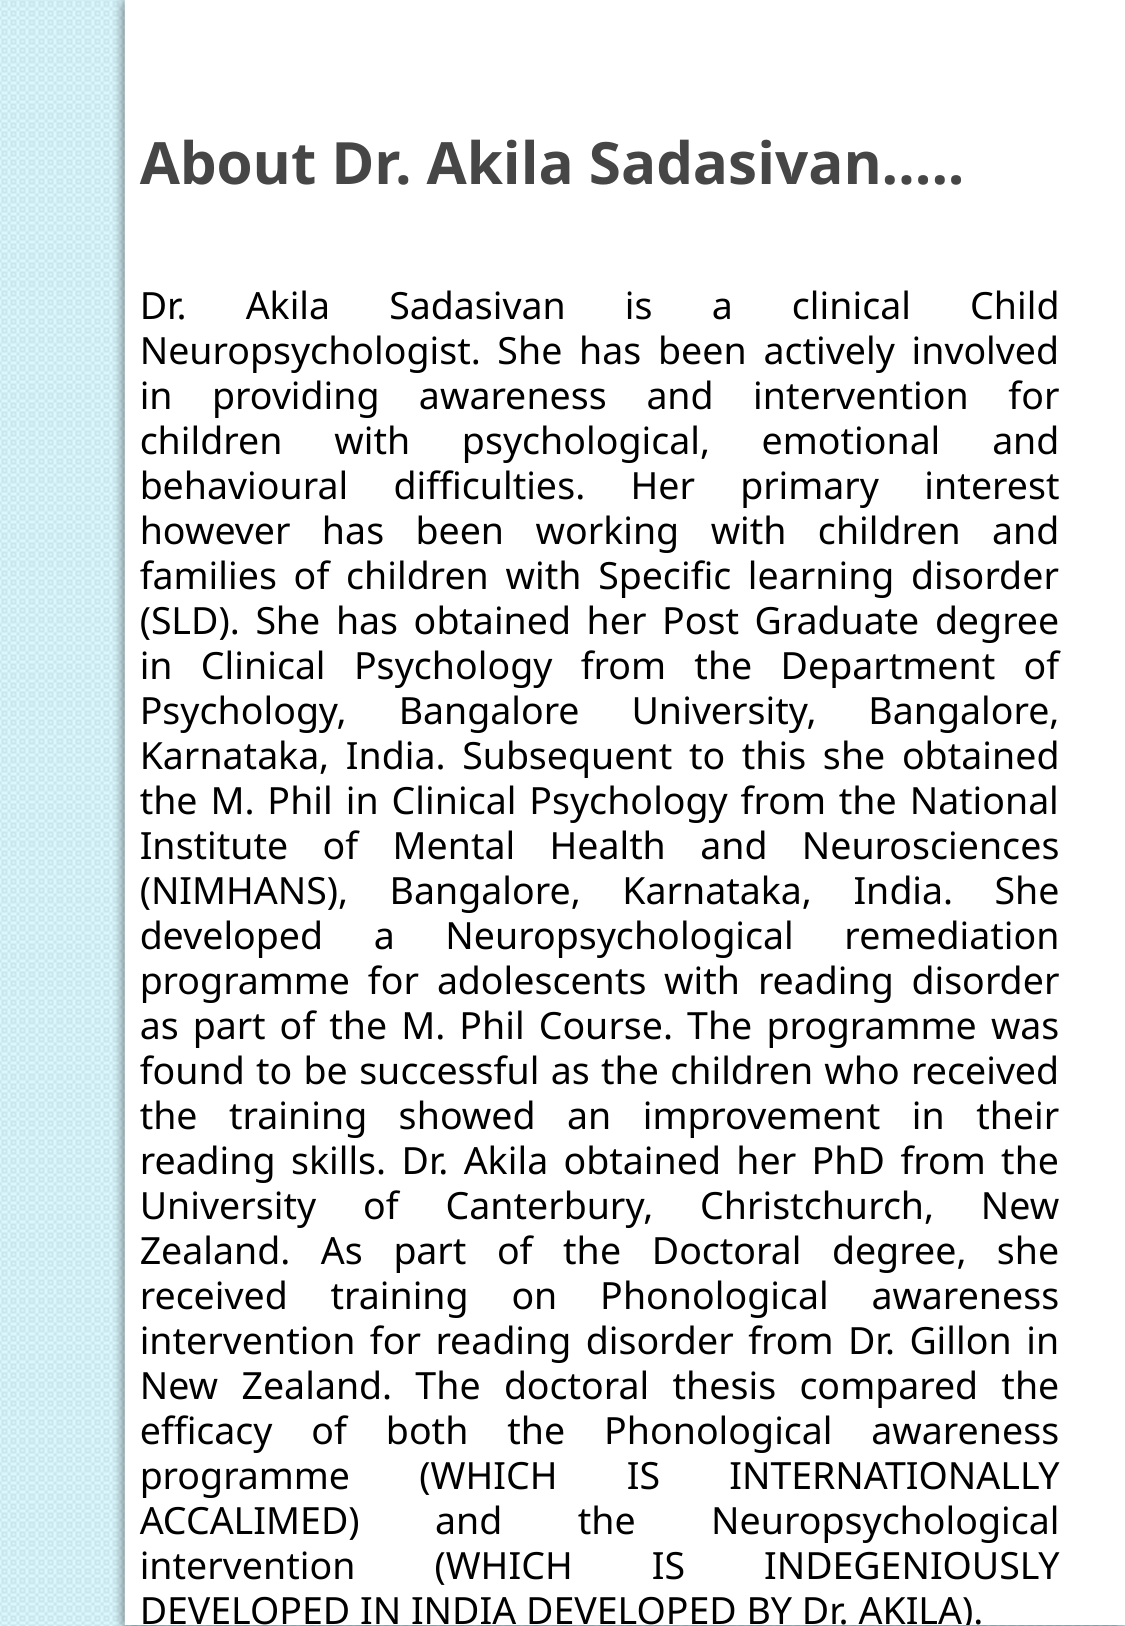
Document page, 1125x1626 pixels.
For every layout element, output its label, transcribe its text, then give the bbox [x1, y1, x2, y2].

text_box Dr. Akila Sadasivan is a clinical Child Neuropsychologist. She has been actively involved in providing awareness and intervention for children with psychological, emotional and behavioural difficulties. Her primary interest however has been working with children and families of children with Specific learning disorder (SLD). She has obtained her Post Graduate degree in Clinical Psychology from the Department of Psychology, Bangalore University, Bangalore, Karnataka, India. Subsequent to this she obtained the M. Phil in Clinical Psychology from the National Institute of Mental Health and Neurosciences (NIMHANS), Bangalore, Karnataka, India. She developed a Neuropsychological remediation programme for adolescents with reading disorder as part of the M. Phil Course. The programme was found to be successful as the children who received the training showed an improvement in their reading skills. Dr. Akila obtained her PhD from the University of Canterbury, Christchurch, New Zealand. As part of the Doctoral degree, she received training on Phonological awareness intervention for reading disorder from Dr. Gillon in New Zealand. The doctoral thesis compared the efficacy of both the Phonological awareness programme (WHICH IS INTERNATIONALLY ACCALIMED) and the Neuropsychological intervention (WHICH IS INDEGENIOUSLY DEVELOPED IN INDIA DEVELOPED BY Dr. AKILA). [125, 274, 1075, 1625]
text_box About Dr. Akila Sadasivan….. [125, 74, 1075, 204]
